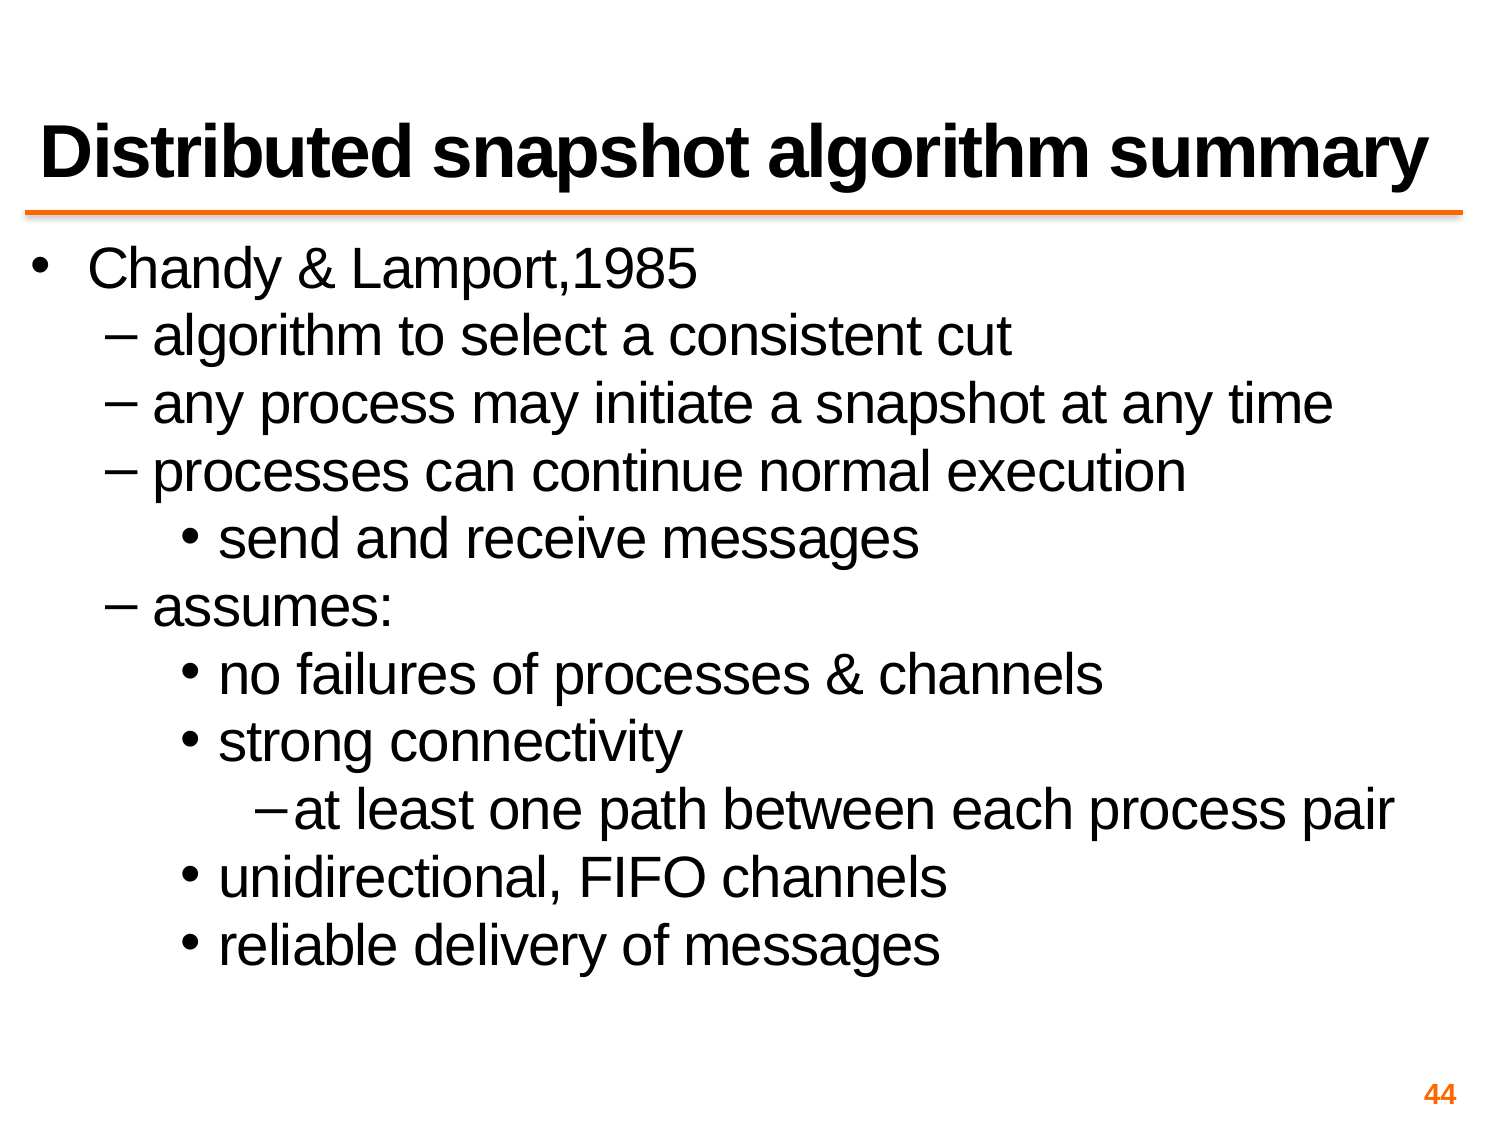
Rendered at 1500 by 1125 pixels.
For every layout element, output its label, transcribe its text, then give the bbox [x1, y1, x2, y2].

slide_number 44 [1112, 1074, 1463, 1110]
title Distributed snapshot algorithm summary [24, 24, 1463, 201]
list Chandy & Lamport,1985 algorithm to select a consistent cut any process may initiate a snapshot at any time processes can continue normal execution send and receive messages assumes: no failures of processes & channels strong connectivity at least one path between each process pair unidirectional, FIFO channels reliable delivery of messages [24, 237, 1463, 1063]
